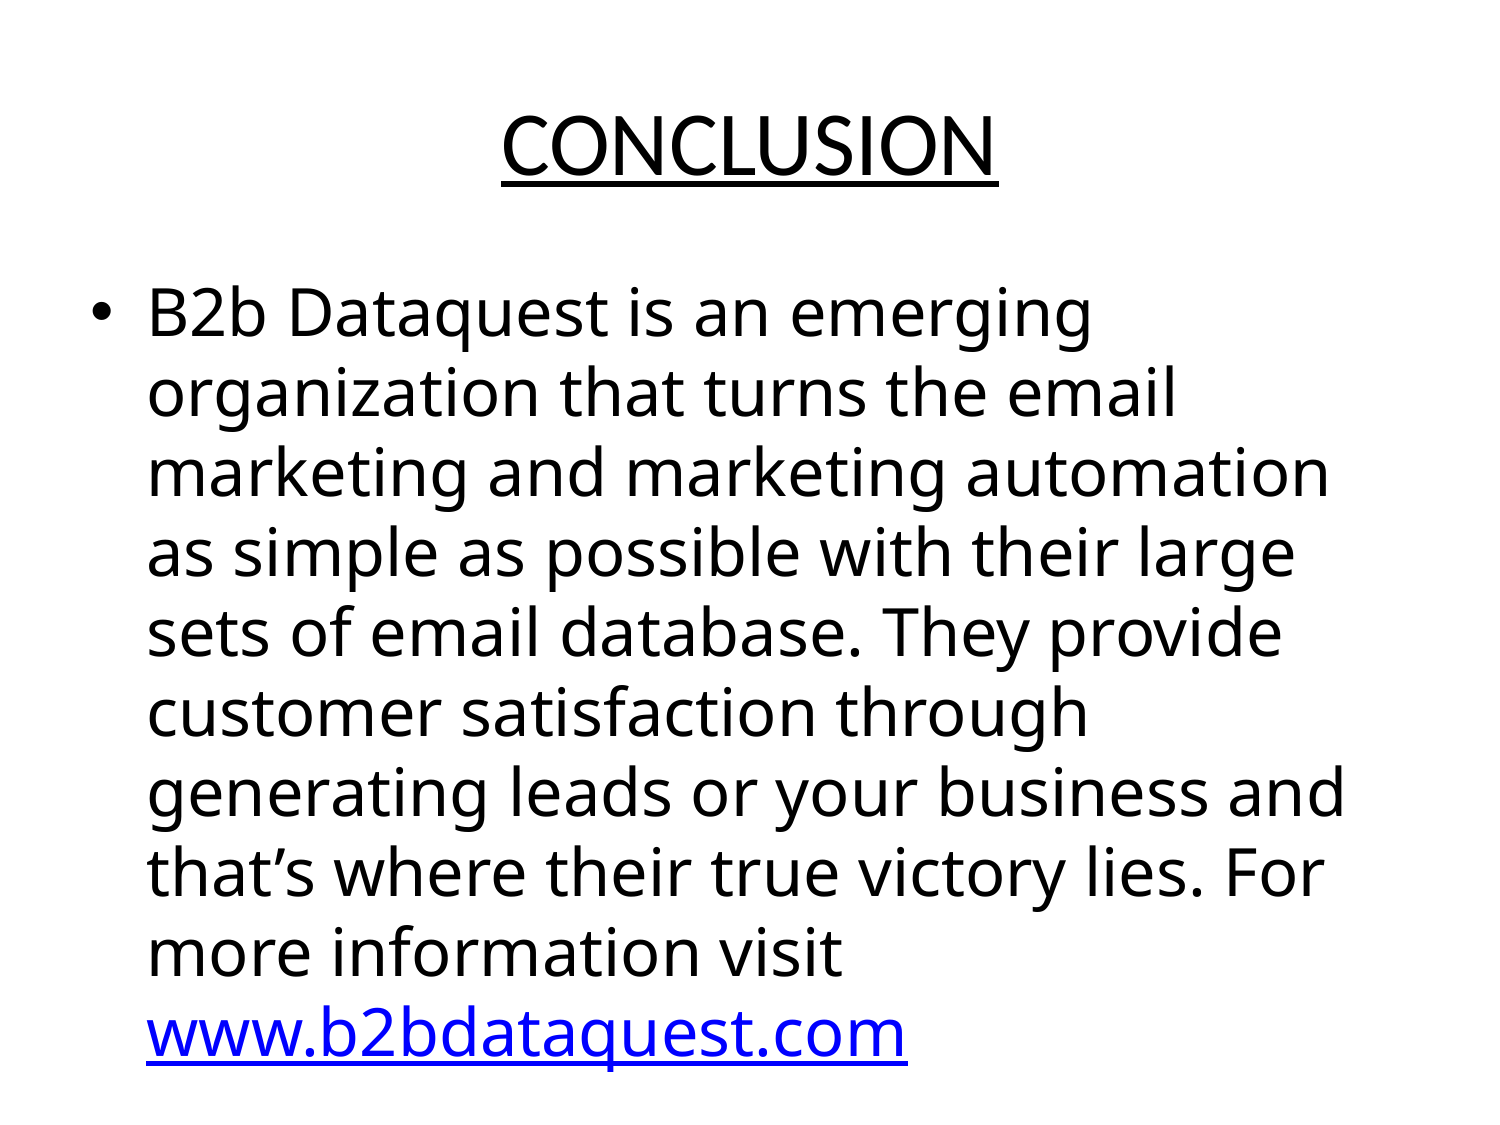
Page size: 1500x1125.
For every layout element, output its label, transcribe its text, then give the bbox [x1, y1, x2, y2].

title CONCLUSION [75, 45, 1425, 233]
list B2b Dataquest is an emerging organization that turns the email marketing and marketing automation as simple as possible with their large sets of email database. They provide customer satisfaction through generating leads or your business and that’s where their true victory lies. For more information visit www.b2bdataquest.com [75, 262, 1425, 1005]
